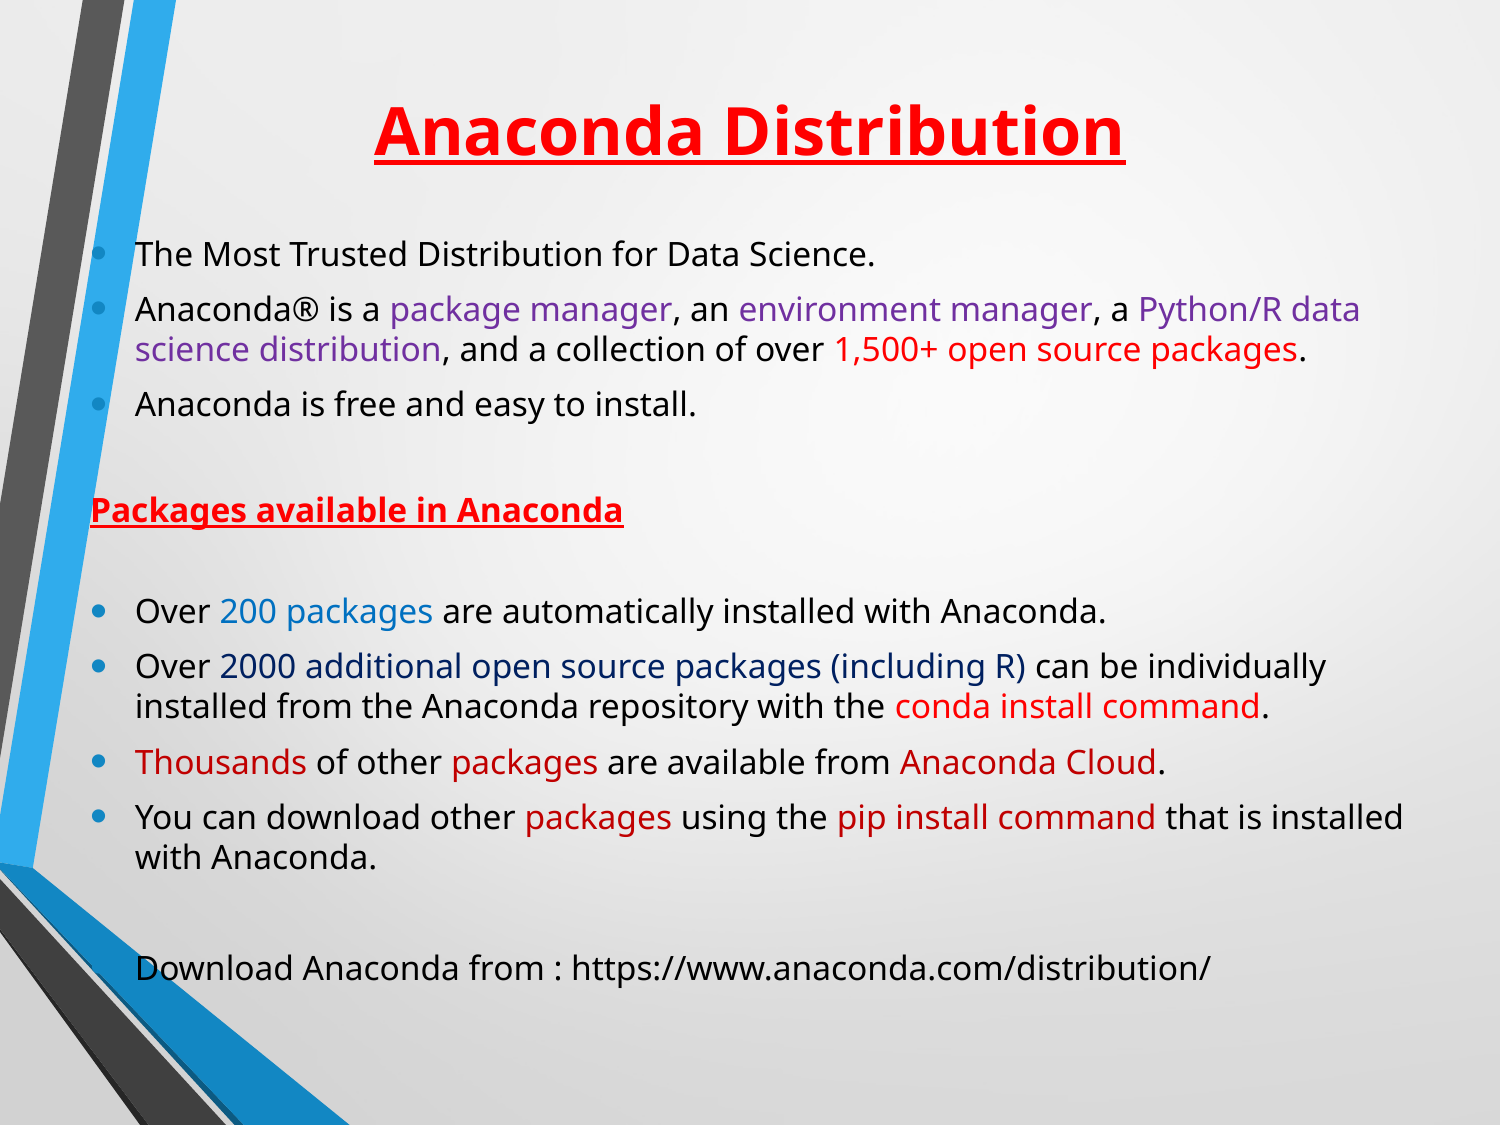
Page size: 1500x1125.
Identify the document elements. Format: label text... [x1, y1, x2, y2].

title Anaconda Distribution [75, 45, 1425, 213]
list The Most Trusted Distribution for Data Science. Anaconda® is a package manager, an environment manager, a Python/R data science distribution, and a collection of over 1,500+ open source packages. Anaconda is free and easy to install. Packages available in Anaconda Over 200 packages are automatically installed with Anaconda. Over 2000 additional open source packages (including R) can be individually installed from the Anaconda repository with the conda install command. Thousands of other packages are available from Anaconda Cloud. You can download other packages using the pip install command that is installed with Anaconda. Download Anaconda from : https://www.anaconda.com/distribution/ [75, 224, 1425, 1005]
